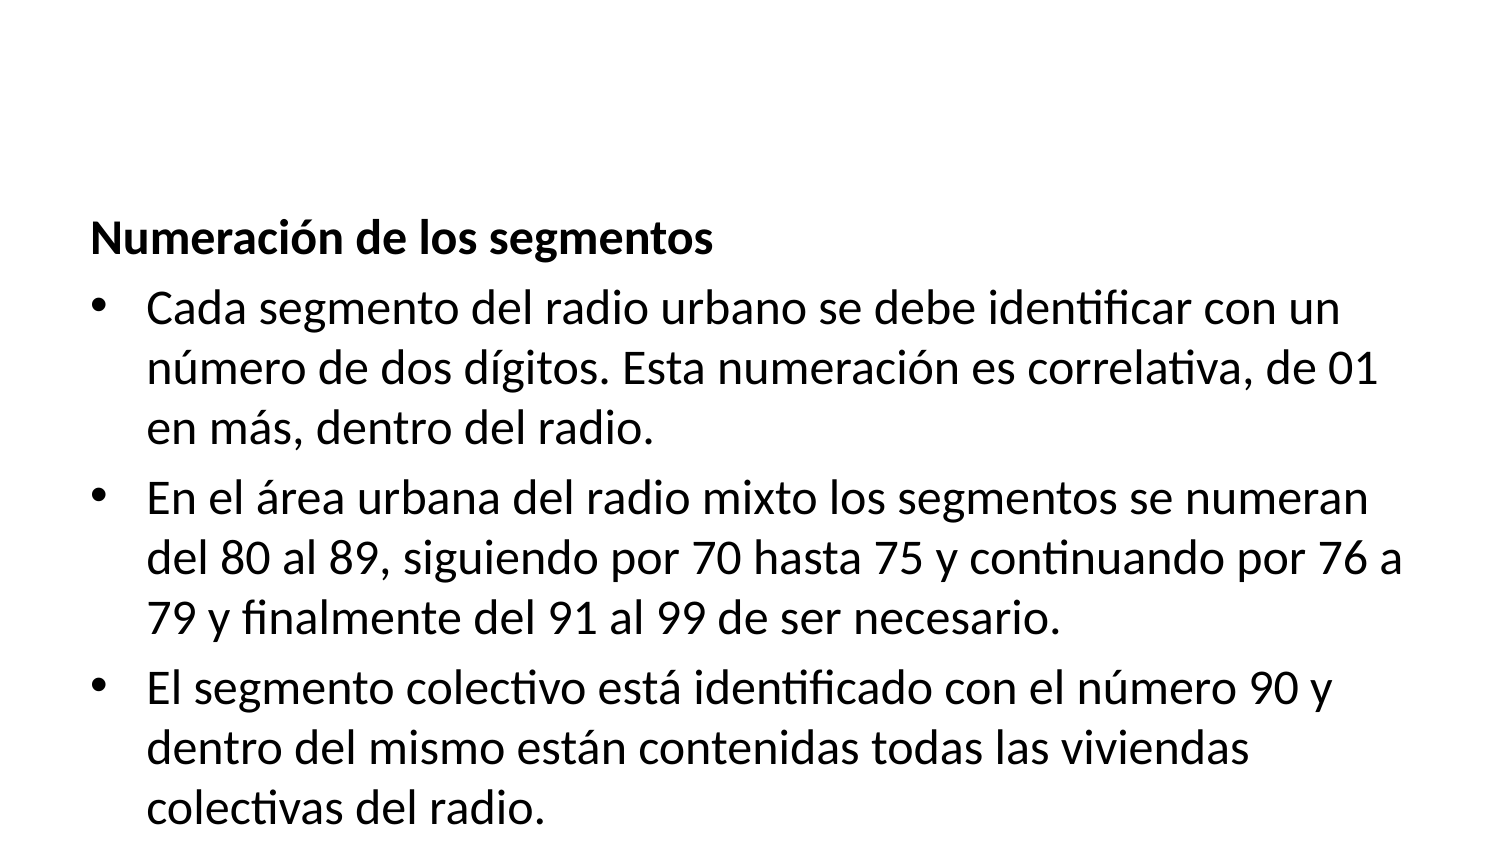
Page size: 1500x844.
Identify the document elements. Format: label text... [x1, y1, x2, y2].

list Numeración de los segmentos Cada segmento del radio urbano se debe identificar con un número de dos dígitos. Esta numeración es correlativa, de 01 en más, dentro del radio. En el área urbana del radio mixto los segmentos se numeran del 80 al 89, siguiendo por 70 hasta 75 y continuando por 76 a 79 y finalmente del 91 al 99 de ser necesario. El segmento colectivo está identificado con el número 90 y dentro del mismo están contenidas todas las viviendas colectivas del radio. [75, 196, 1425, 754]
